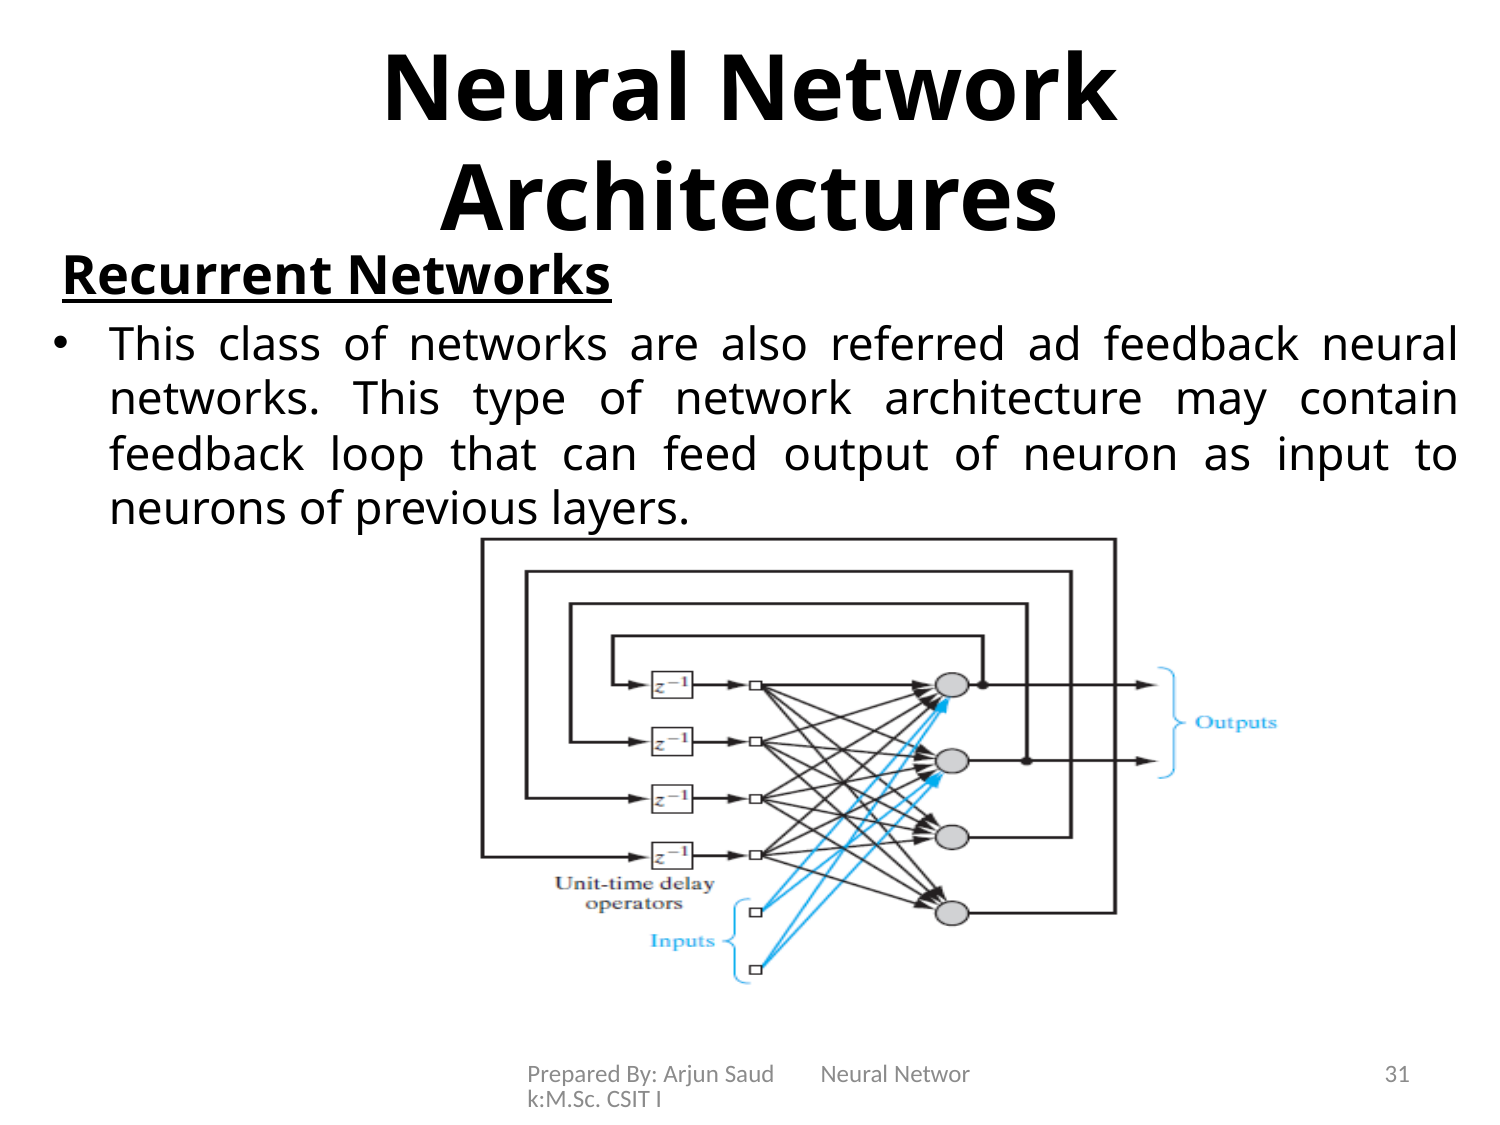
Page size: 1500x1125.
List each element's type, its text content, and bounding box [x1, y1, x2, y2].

slide_number 31 [1074, 1042, 1425, 1103]
list Recurrent Networks This class of networks are also referred ad feedback neural networks. This type of network architecture may contain feedback loop that can feed output of neuron as input to neurons of previous layers. [37, 232, 1475, 1005]
title Neural Network Architectures [75, 45, 1425, 232]
footer Prepared By: Arjun Saud Neural Network:M.Sc. CSIT I [512, 1042, 988, 1103]
picture [437, 524, 1288, 988]
